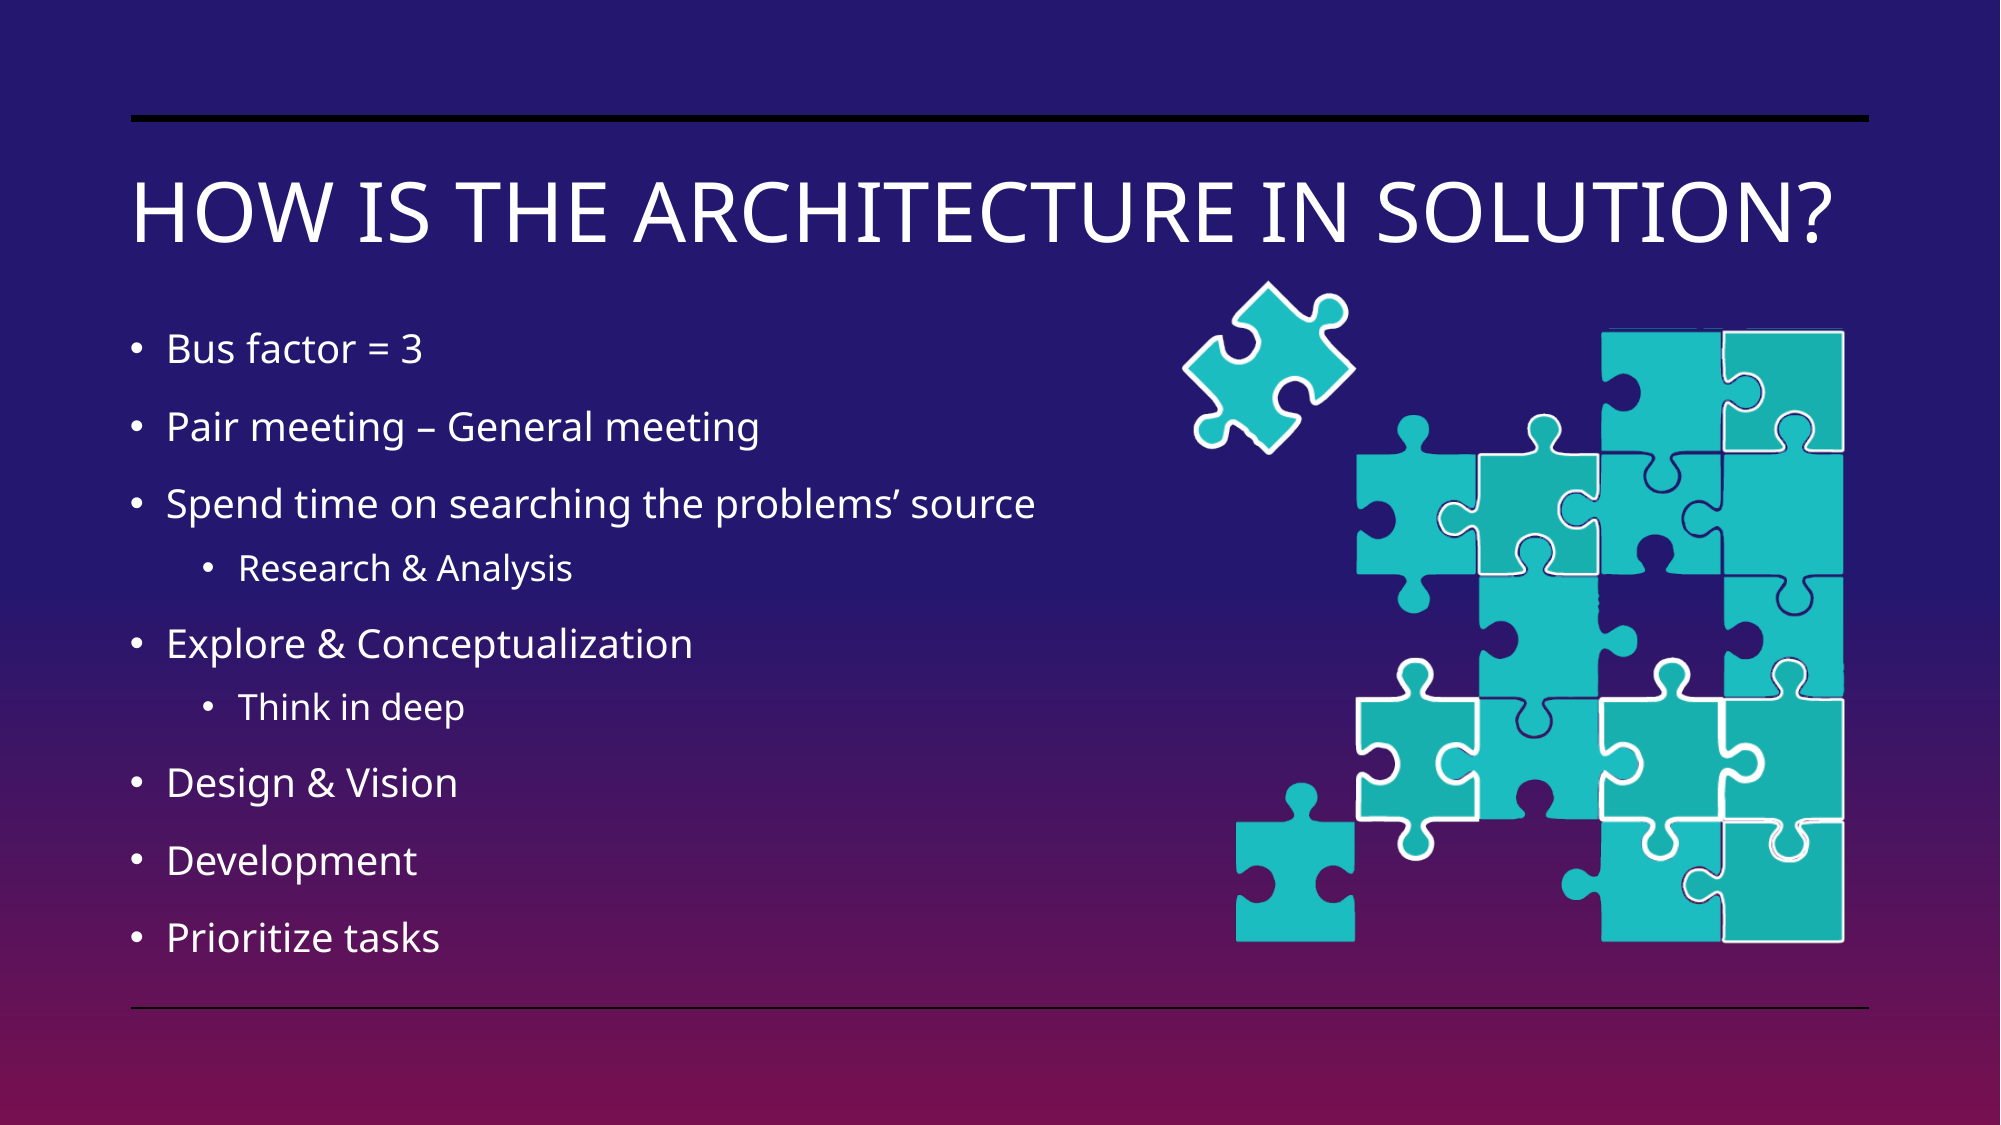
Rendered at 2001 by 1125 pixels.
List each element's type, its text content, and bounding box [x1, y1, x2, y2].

picture [1179, 278, 1847, 946]
list Bus factor = 3 Pair meeting – General meeting Spend time on searching the problems’ source Research & Analysis Explore & Conceptualization Think in deep Design & Vision Development Prioritize tasks [114, 306, 1869, 974]
title How is the architecture in solution? [114, 151, 1869, 306]
